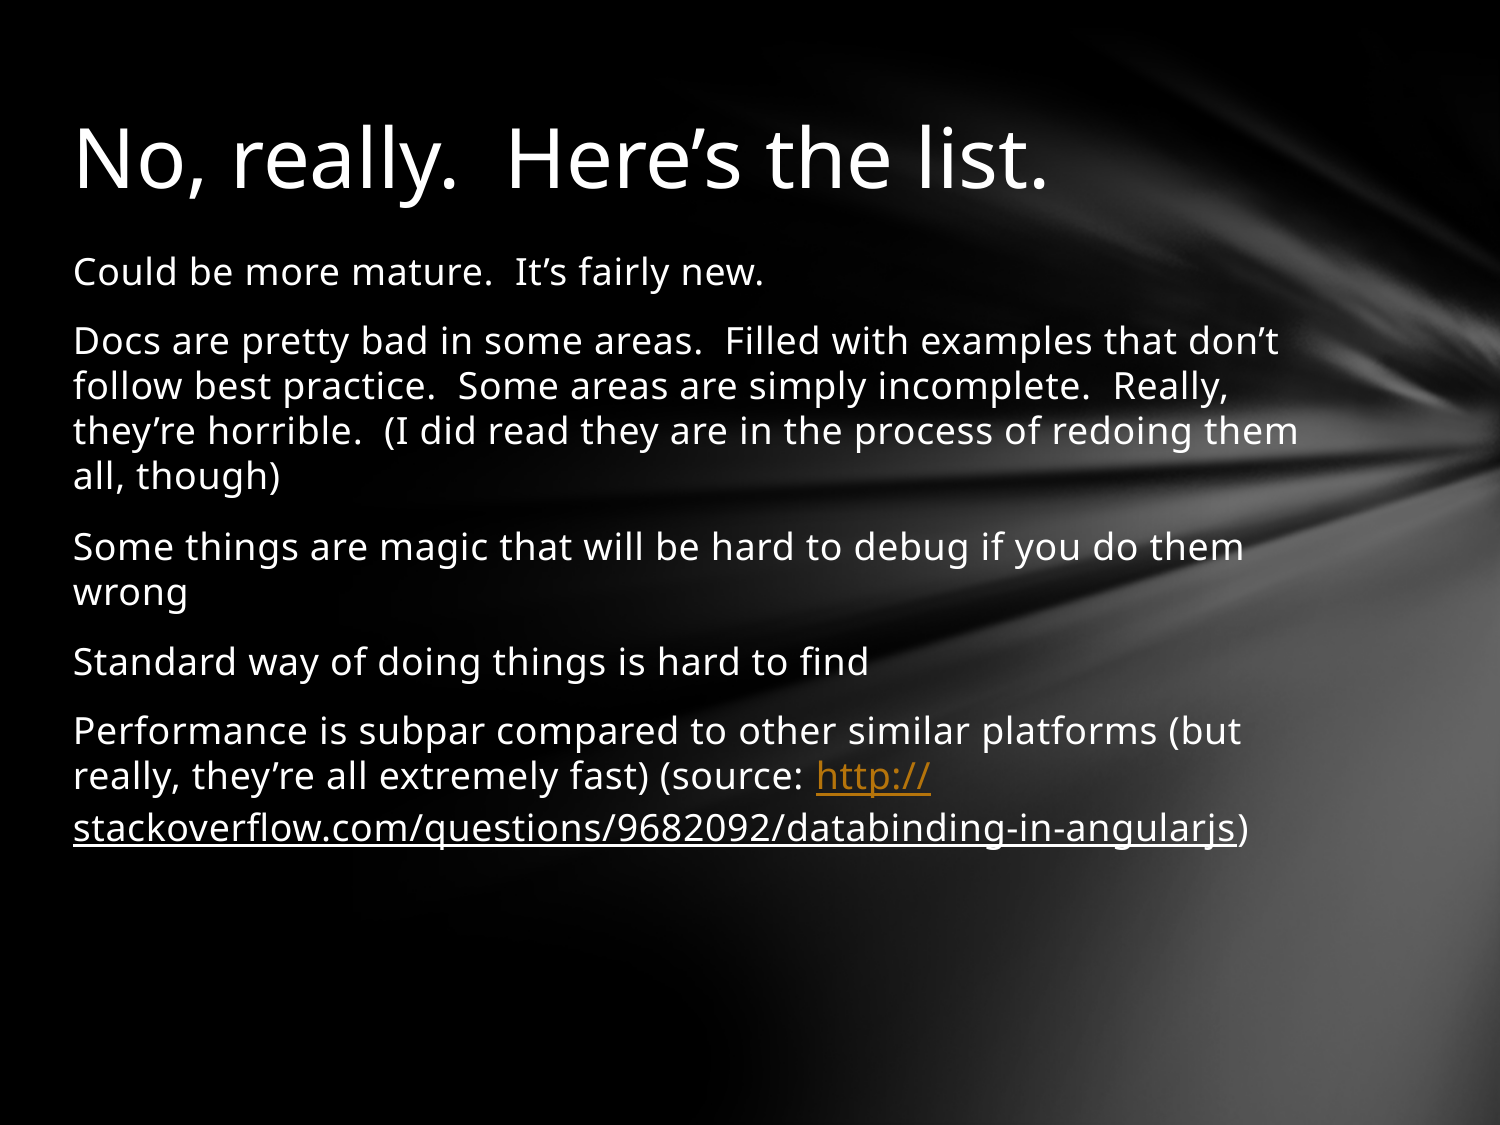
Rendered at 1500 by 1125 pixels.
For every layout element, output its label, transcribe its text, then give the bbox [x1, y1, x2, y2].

list Could be more mature. It’s fairly new. Docs are pretty bad in some areas. Filled with examples that don’t follow best practice. Some areas are simply incomplete. Really, they’re horrible. (I did read they are in the process of redoing them all, though) Some things are magic that will be hard to debug if you do them wrong Standard way of doing things is hard to find Performance is subpar compared to other similar platforms (but really, they’re all extremely fast) (source: http://stackoverflow.com/questions/9682092/databinding-in-angularjs) [57, 239, 1318, 1015]
title No, really. Here’s the list. [57, 37, 1318, 213]
